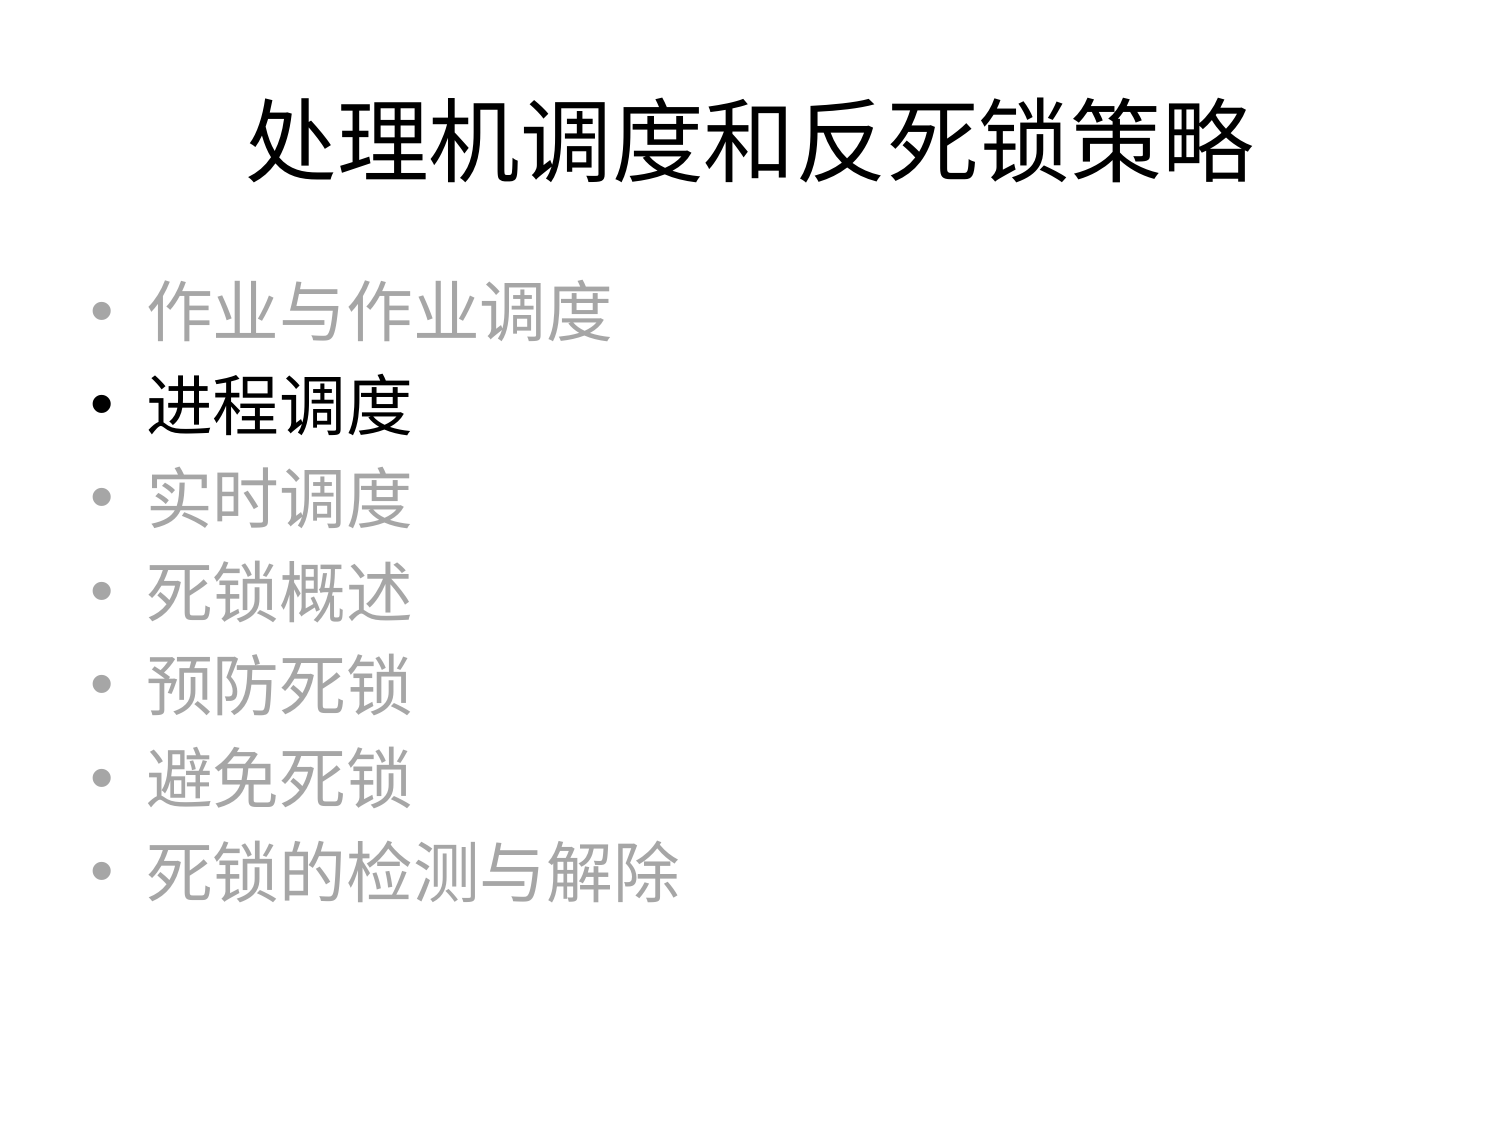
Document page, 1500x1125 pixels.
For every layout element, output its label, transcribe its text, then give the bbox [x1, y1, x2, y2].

list 作业与作业调度 进程调度 实时调度 死锁概述 预防死锁 避免死锁 死锁的检测与解除 [75, 262, 1425, 1005]
title 处理机调度和反死锁策略 [75, 45, 1425, 233]
